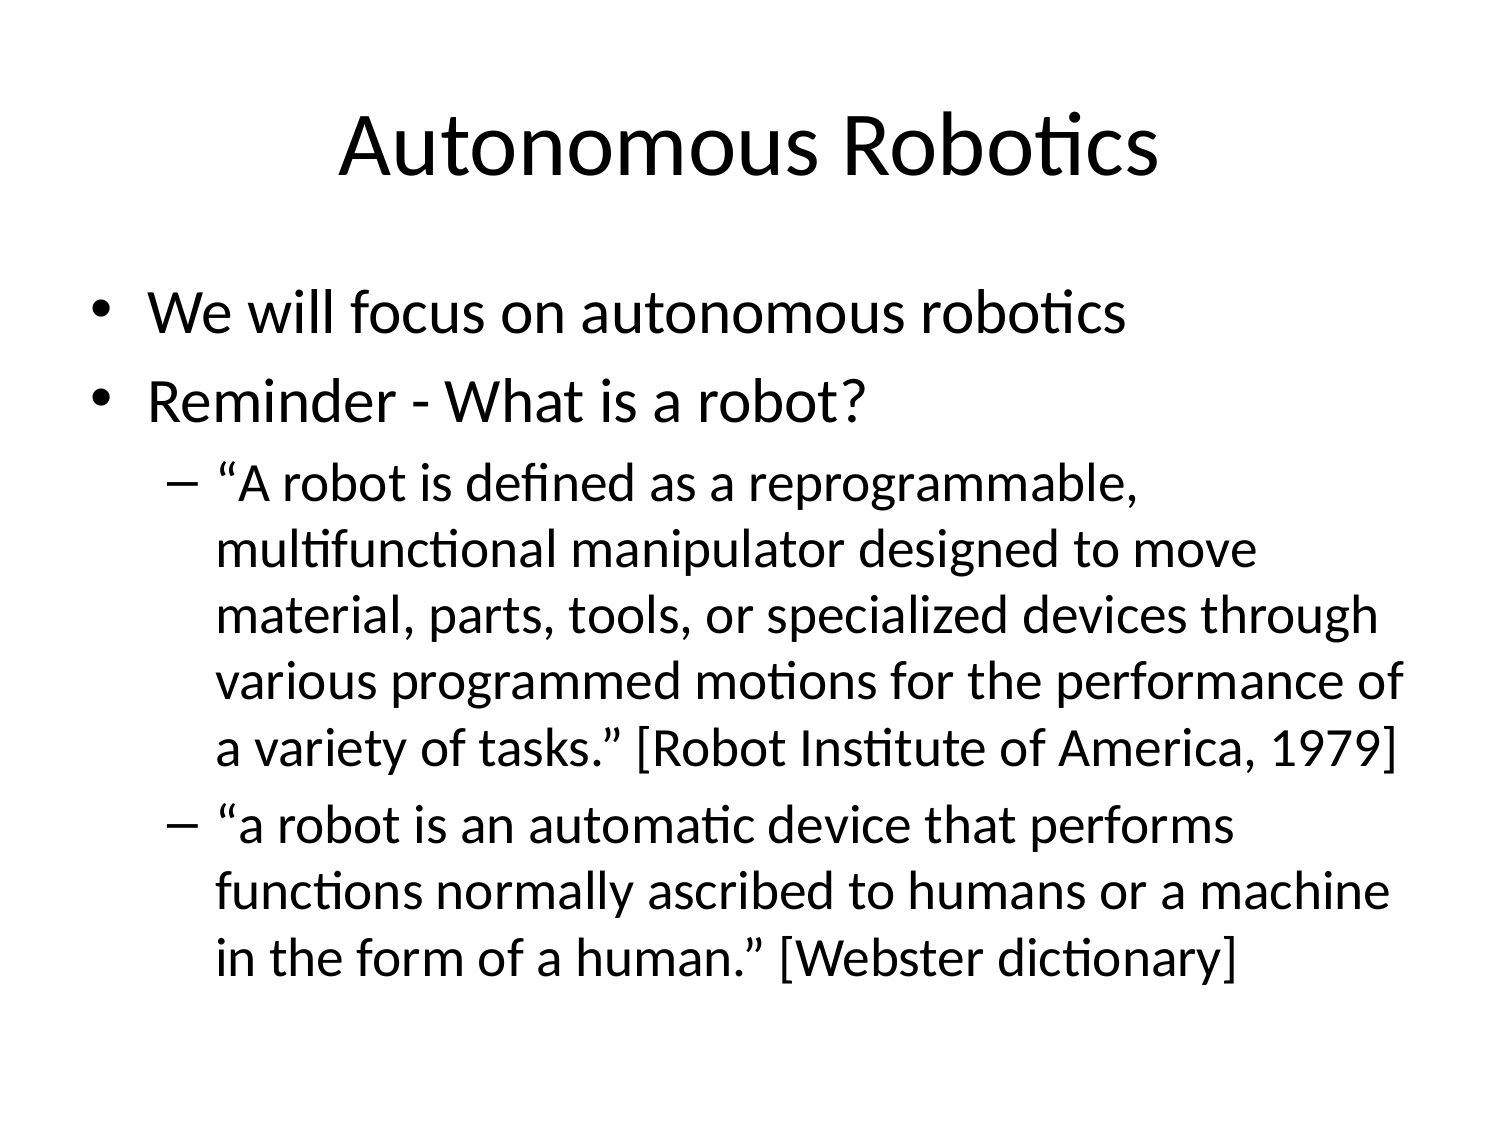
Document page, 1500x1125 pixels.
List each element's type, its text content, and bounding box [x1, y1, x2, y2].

title Autonomous Robotics [75, 45, 1425, 233]
list We will focus on autonomous robotics Reminder - What is a robot? “A robot is defined as a reprogrammable, multifunctional manipulator designed to move material, parts, tools, or specialized devices through various programmed motions for the performance of a variety of tasks.” [Robot Institute of America, 1979] “a robot is an automatic device that performs functions normally ascribed to humans or a machine in the form of a human.” [Webster dictionary] [75, 262, 1425, 1005]
